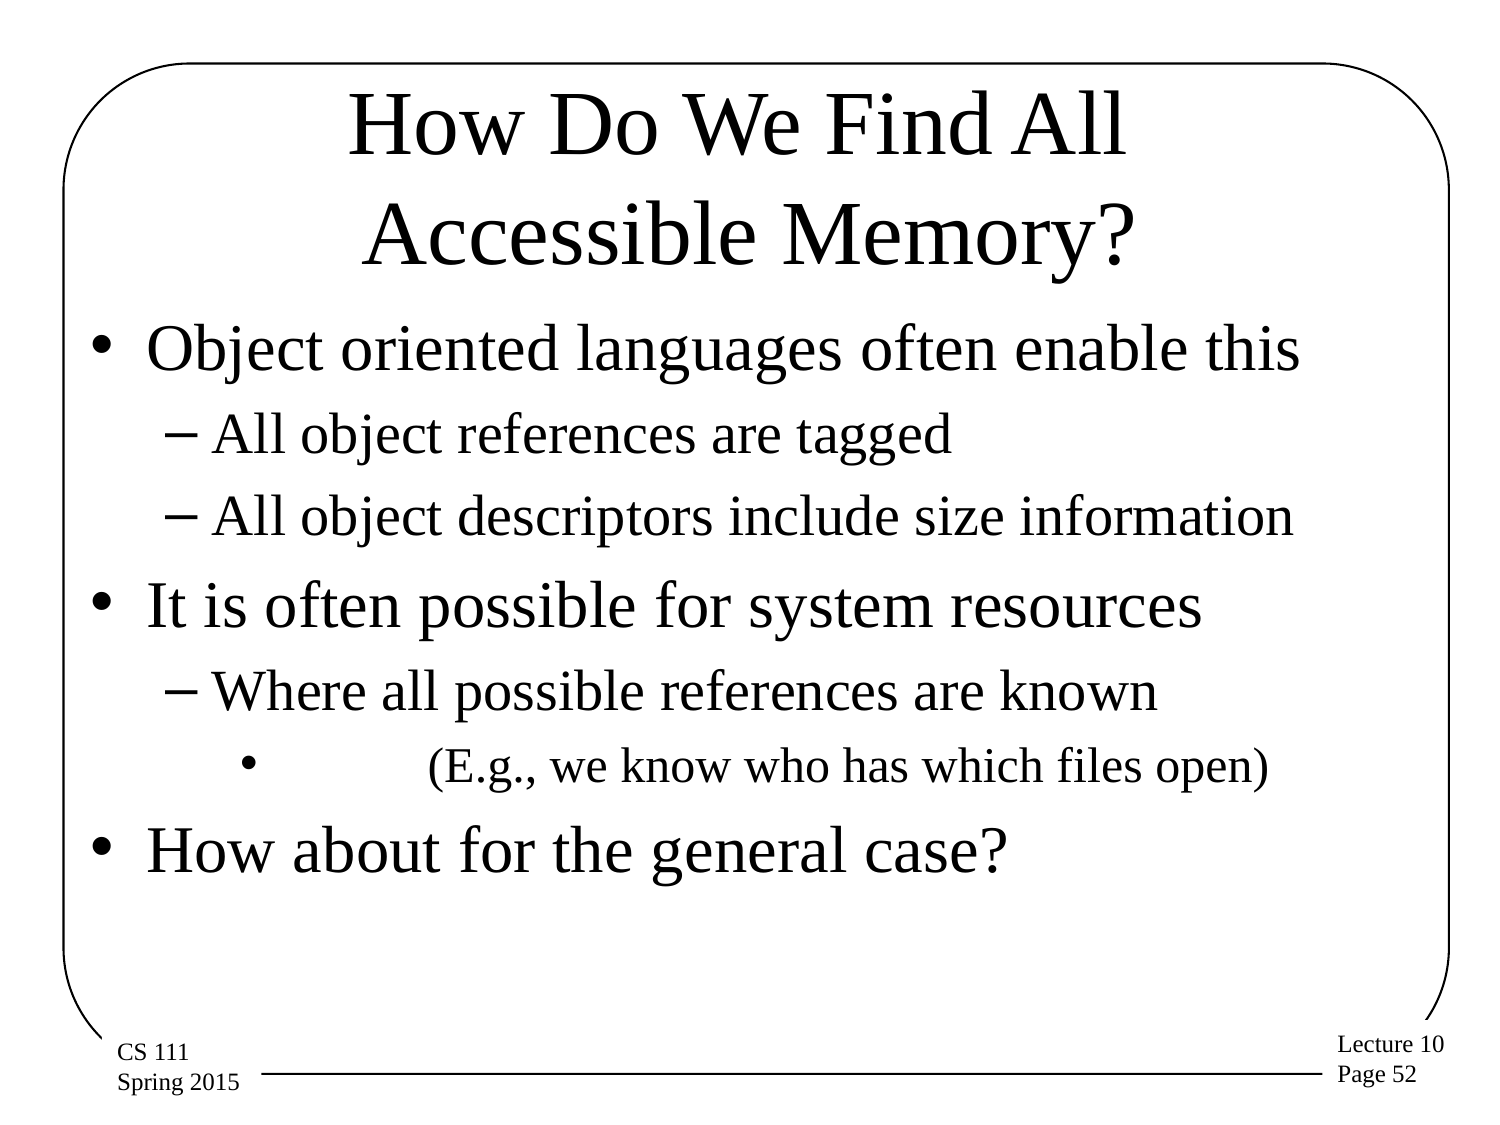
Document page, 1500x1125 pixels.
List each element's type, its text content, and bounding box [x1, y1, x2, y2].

list Object oriented languages often enable this All object references are tagged All object descriptors include size information It is often possible for system resources Where all possible references are known (E.g., we know who has which files open) How about for the general case? [74, 295, 1426, 1039]
title How Do We Find All Accessible Memory? [74, 78, 1426, 267]
